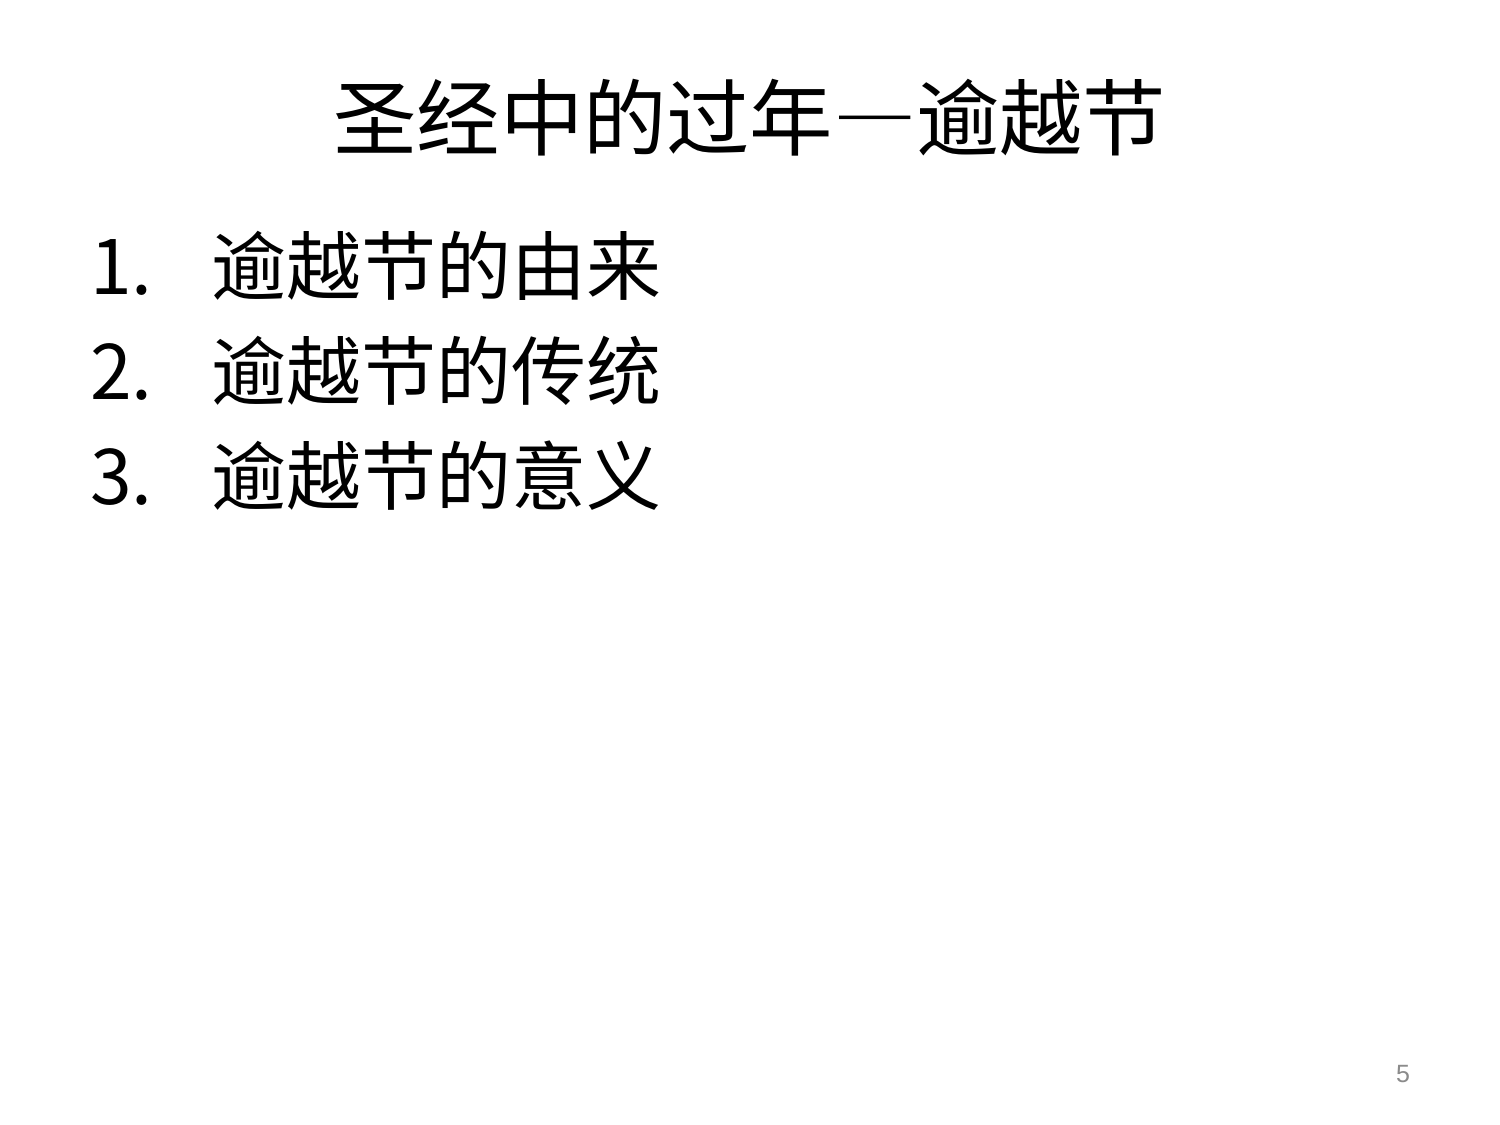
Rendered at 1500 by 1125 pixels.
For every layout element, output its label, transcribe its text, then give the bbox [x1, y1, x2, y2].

title 圣经中的过年—逾越节 [75, 45, 1425, 188]
slide_number 5 [1074, 1042, 1425, 1103]
list 逾越节的由来 逾越节的传统 逾越节的意义 [75, 212, 1425, 1005]
